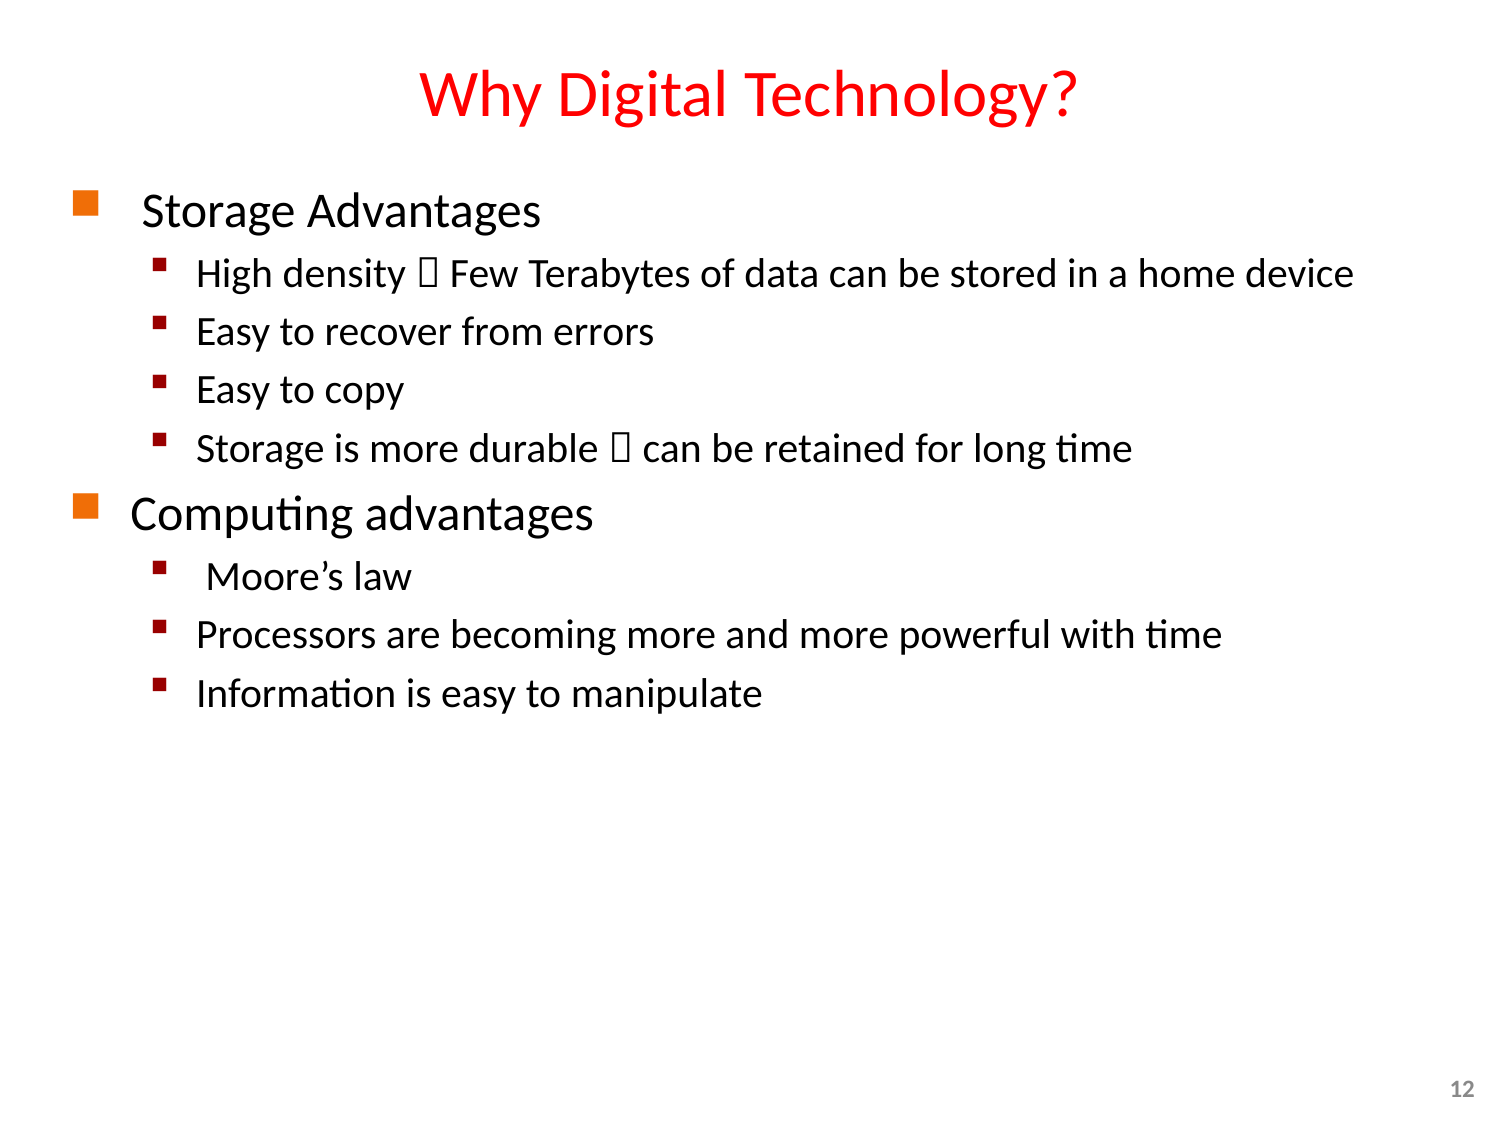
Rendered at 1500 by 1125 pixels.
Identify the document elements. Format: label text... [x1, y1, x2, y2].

list Storage Advantages High density  Few Terabytes of data can be stored in a home device Easy to recover from errors Easy to copy Storage is more durable  can be retained for long time Computing advantages Moore’s law Processors are becoming more and more powerful with time Information is easy to manipulate [59, 169, 1435, 1044]
title Why Digital Technology? [59, 31, 1441, 149]
